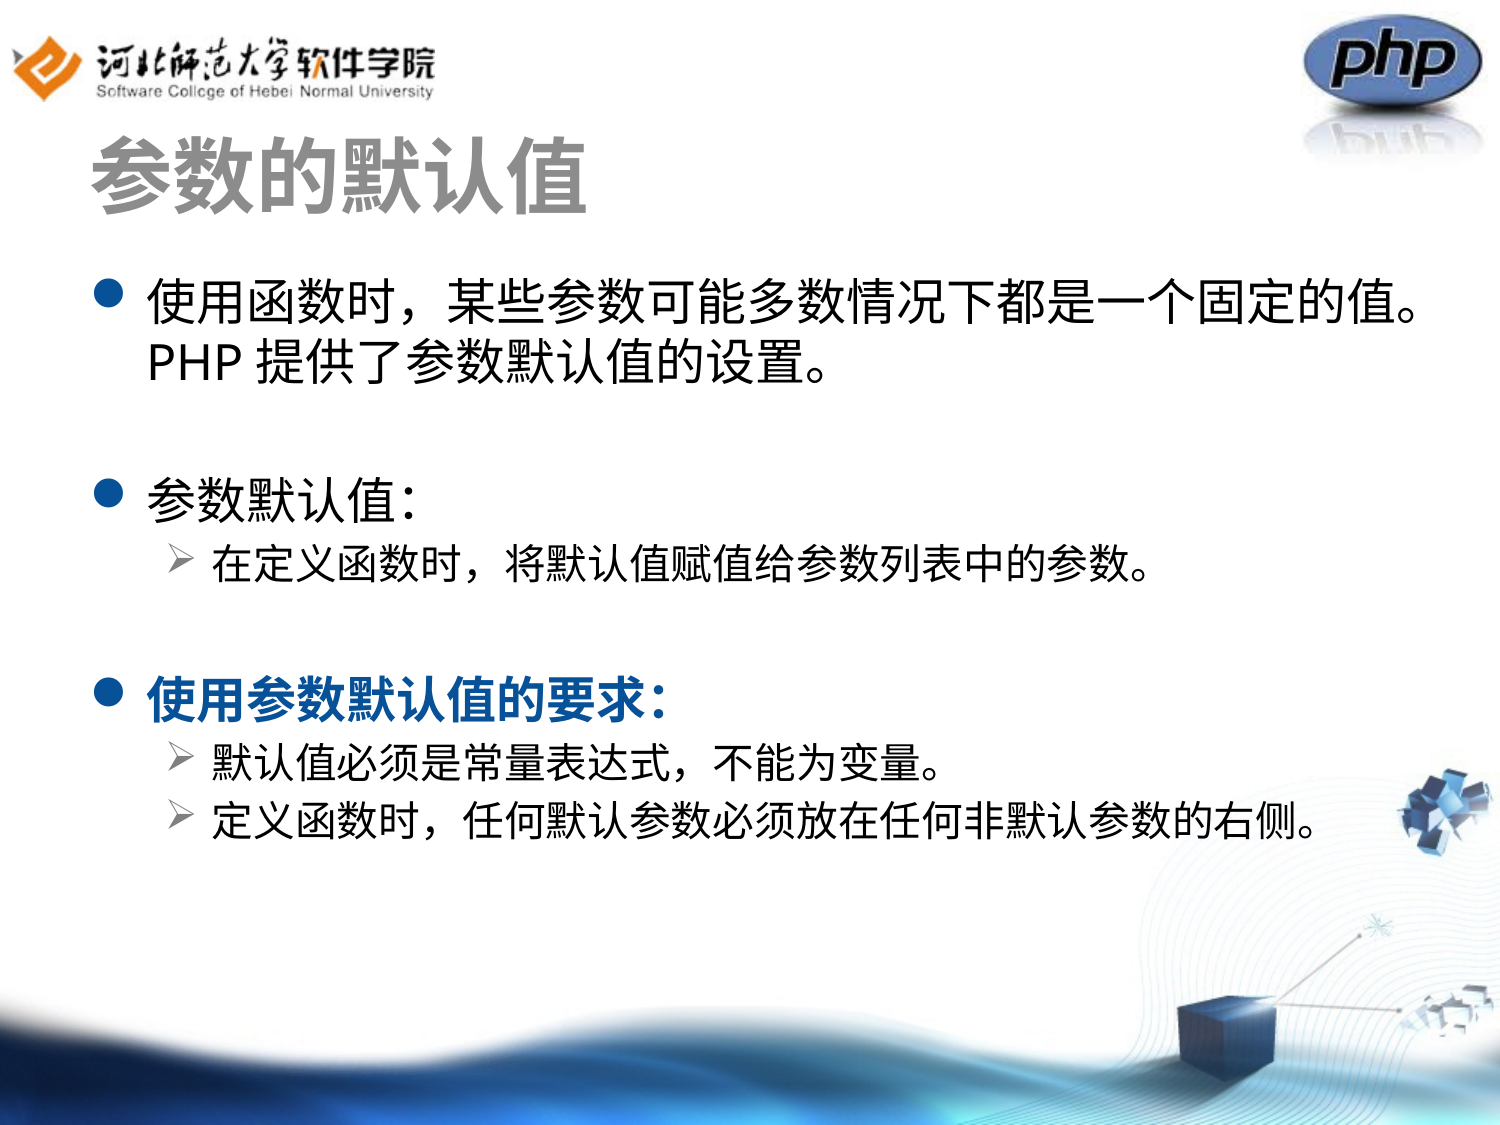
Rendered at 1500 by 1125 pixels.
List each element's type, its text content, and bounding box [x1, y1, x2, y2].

title 参数的默认值 [75, 117, 1425, 233]
list 使用函数时，某些参数可能多数情况下都是一个固定的值。PHP提供了参数默认值的设置。 参数默认值： 在定义函数时，将默认值赋值给参数列表中的参数。 使用参数默认值的要求： 默认值必须是常量表达式，不能为变量。 定义函数时，任何默认参数必须放在任何非默认参数的右侧。 [75, 262, 1425, 1005]
picture [0, 0, 1500, 1125]
